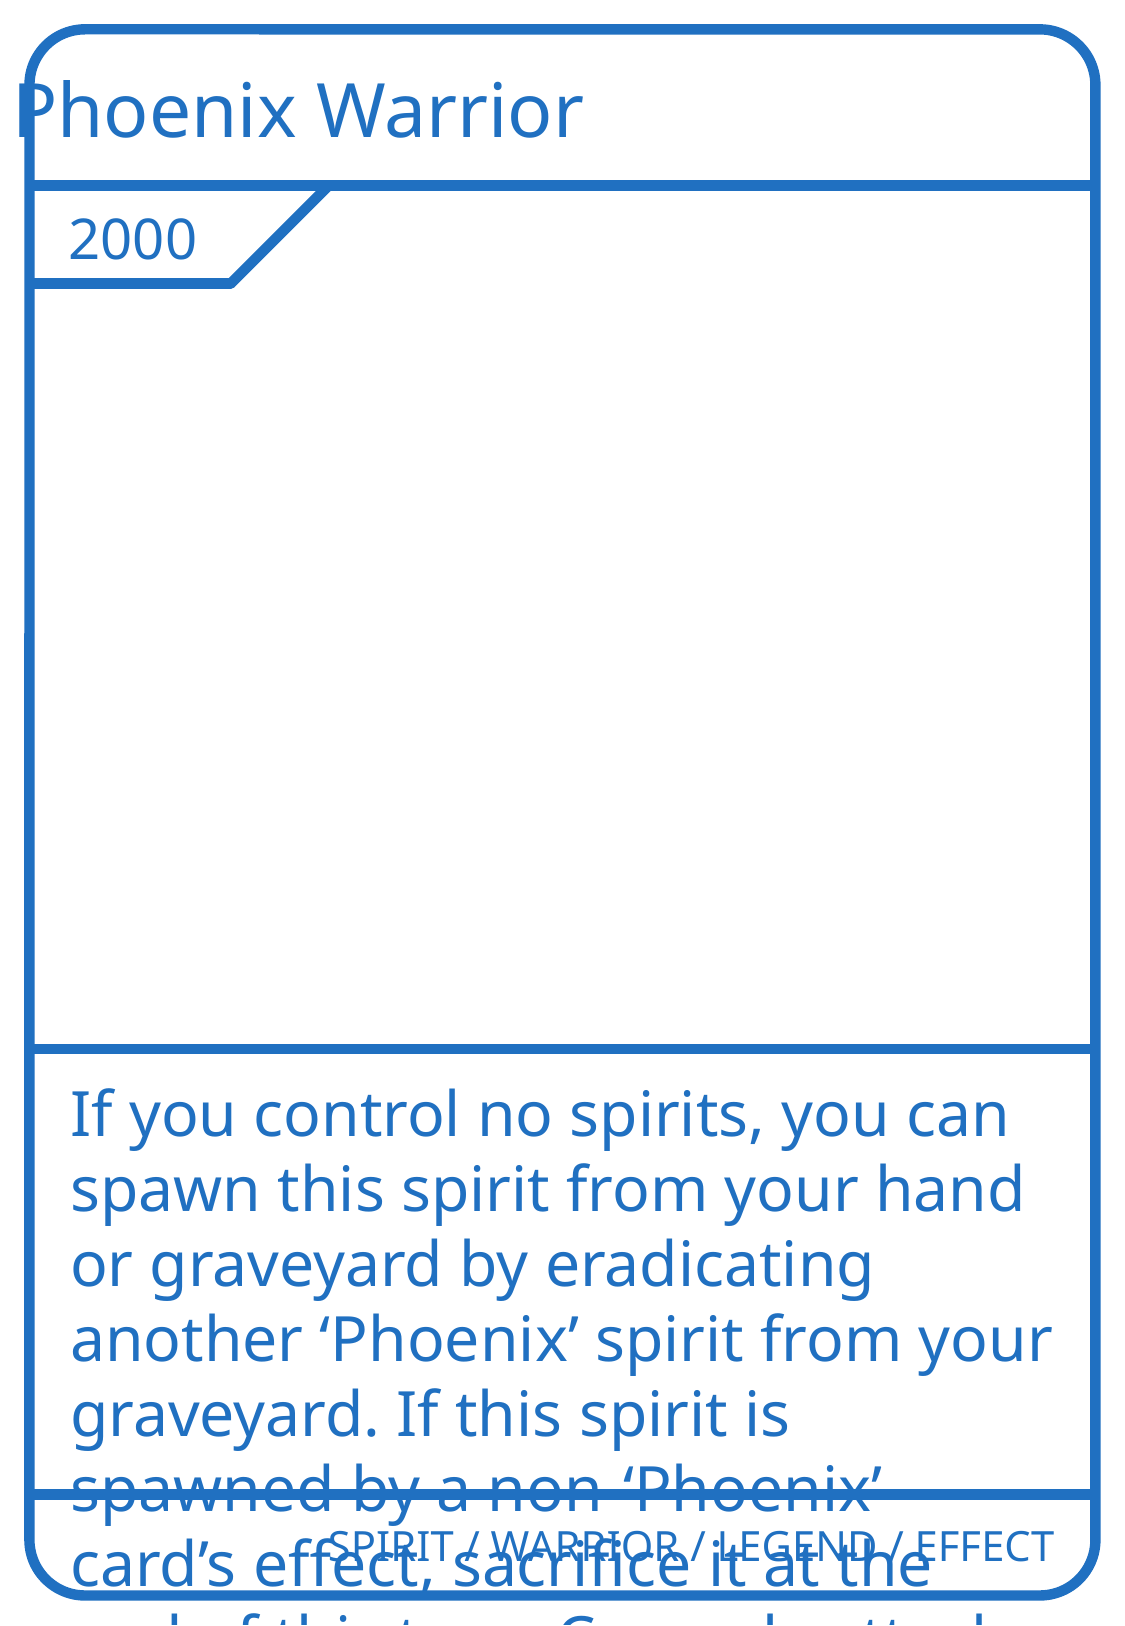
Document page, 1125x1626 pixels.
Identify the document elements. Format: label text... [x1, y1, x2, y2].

text_box [0, 0, 1125, 1625]
text_box If you control no spirits, you can spawn this spirit from your hand or graveyard by eradicating another ‘Phoenix’ spirit from your graveyard. If this spirit is spawned by a non-‘Phoenix’ card’s effect, sacrifice it at the end of this turn. Can only attack once every 2 turns. [29, 1495, 1096, 1625]
text_box Phoenix Warrior [0, 50, 597, 165]
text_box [230, 185, 329, 284]
text_box If you control no spirits, you can spawn this spirit from your hand or graveyard by eradicating another ‘Phoenix’ spirit from your graveyard. If this spirit is spawned by a non-‘Phoenix’ card’s effect, sacrifice it at the end of this turn. Can only attack once every 2 turns. [29, 1050, 1096, 1494]
text_box 2000 [33, 186, 230, 283]
text_box [28, 28, 1097, 1549]
